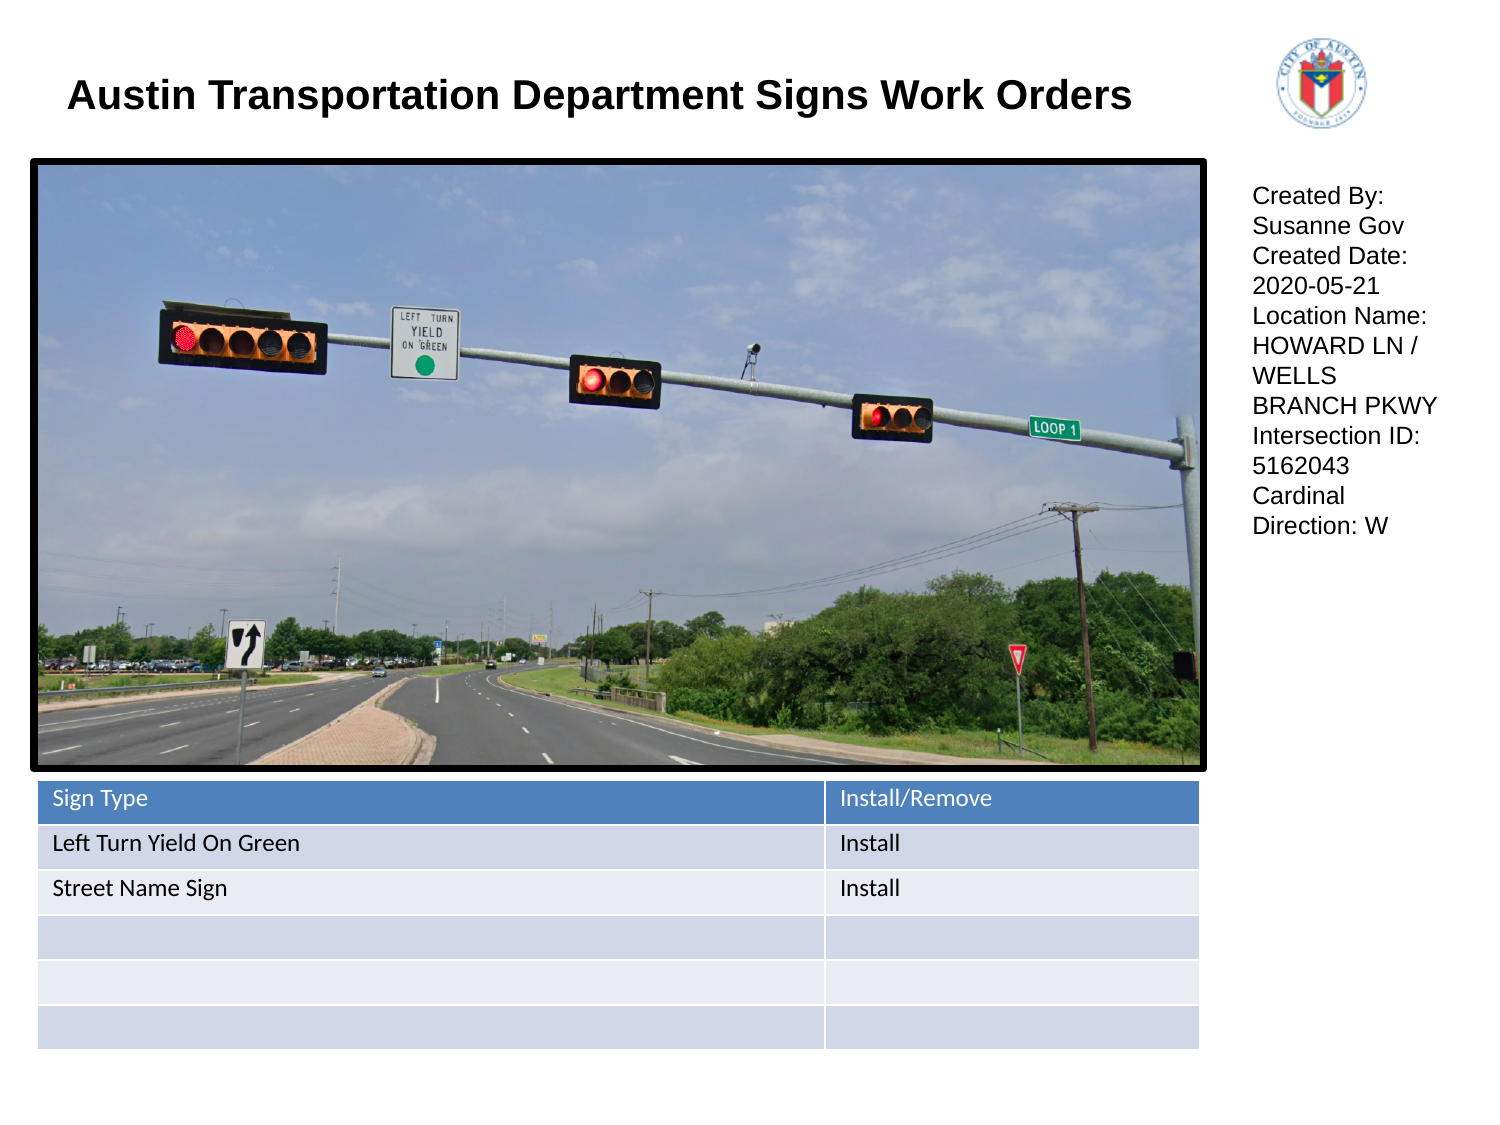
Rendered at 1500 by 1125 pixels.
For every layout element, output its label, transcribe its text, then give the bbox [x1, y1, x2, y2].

text_box Created By: Susanne Gov Created Date: 2020-05-21 Location Name: HOWARD LN / WELLS BRANCH PKWY Intersection ID: 5162043 Cardinal Direction: W [1237, 172, 1463, 547]
table_cell [38, 1006, 824, 1049]
text_box Austin Transportation Department Signs Work Orders [51, 60, 1149, 125]
table_cell Street Name Sign [38, 871, 824, 914]
table_cell [826, 961, 1199, 1004]
table_cell Install [826, 871, 1199, 914]
picture [37, 164, 1201, 766]
table_header Sign Type [38, 781, 824, 824]
table_cell [38, 916, 824, 959]
table_cell Install [826, 826, 1199, 869]
picture [1274, 37, 1369, 132]
table_cell [38, 961, 824, 1004]
table_cell Left Turn Yield On Green [38, 826, 824, 869]
table_cell [826, 1006, 1199, 1049]
table_cell [826, 916, 1199, 959]
table_header Install/Remove [826, 781, 1199, 824]
